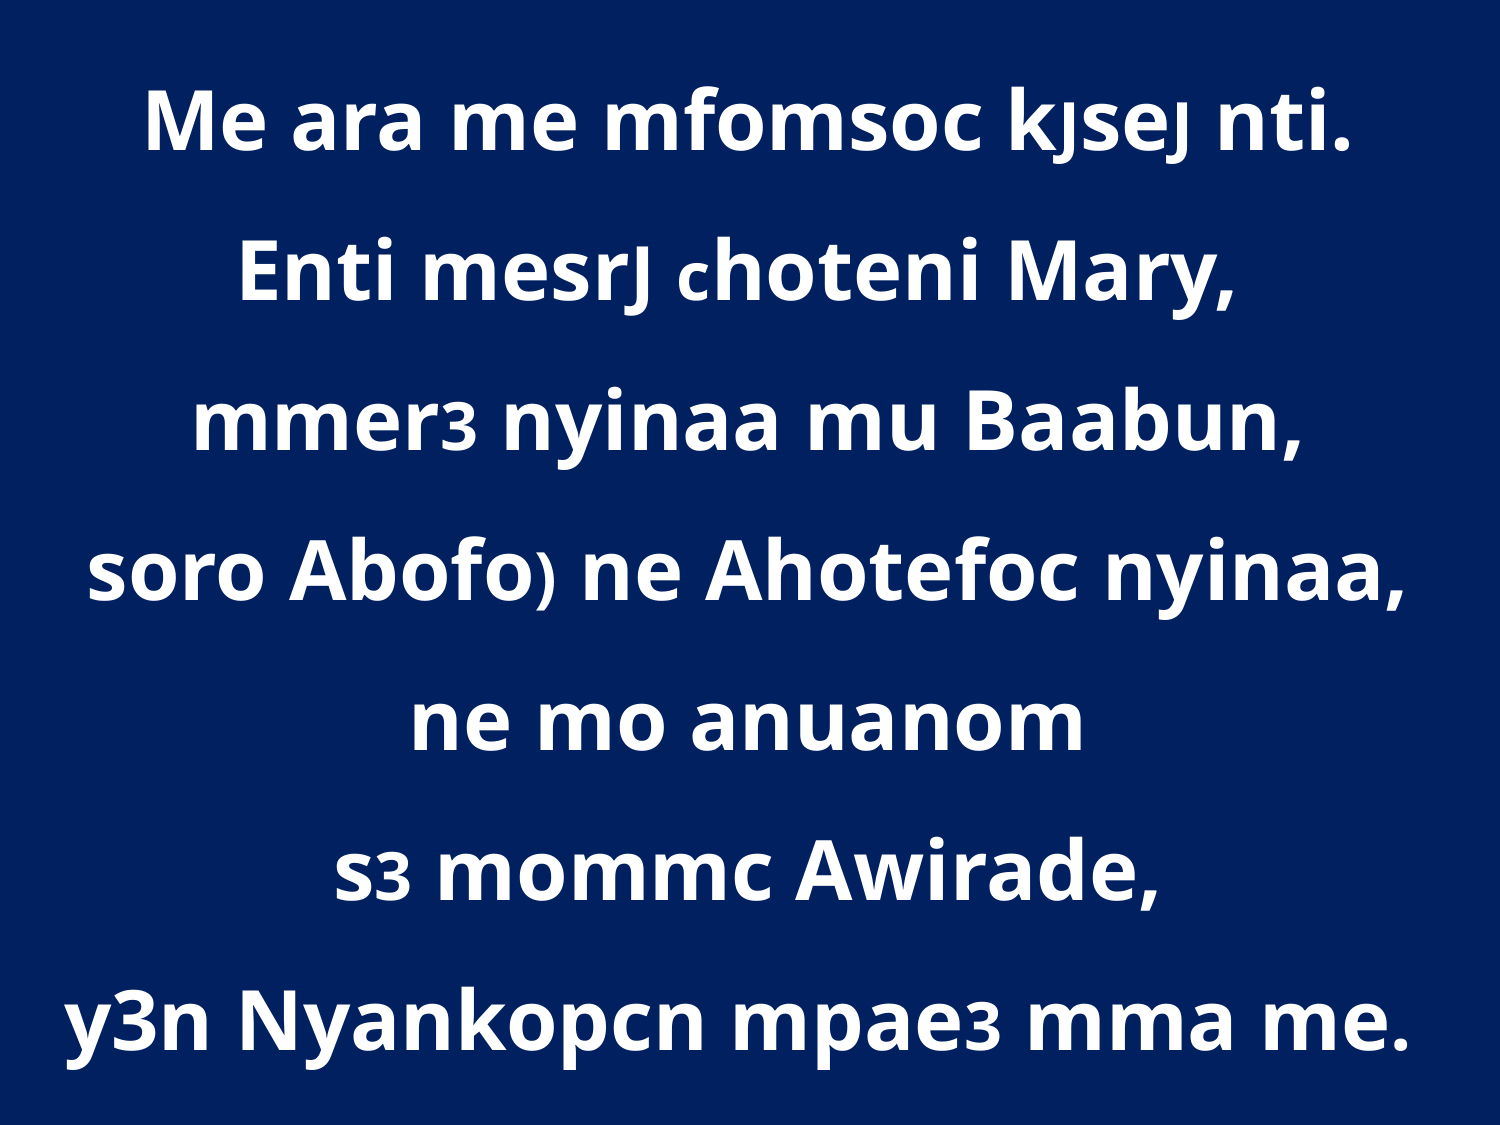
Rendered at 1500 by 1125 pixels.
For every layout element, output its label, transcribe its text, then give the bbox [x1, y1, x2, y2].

title Me ara me mfomsoc kJseJ nti. Enti mesrJ choteni Mary, mmer3 nyinaa mu Baabun, soro Abofo) ne Ahotefoc nyinaa, ne mo anuanom s3 mommc Awirade, y3n Nyankopcn mpae3 mma me. [35, 48, 1461, 1036]
